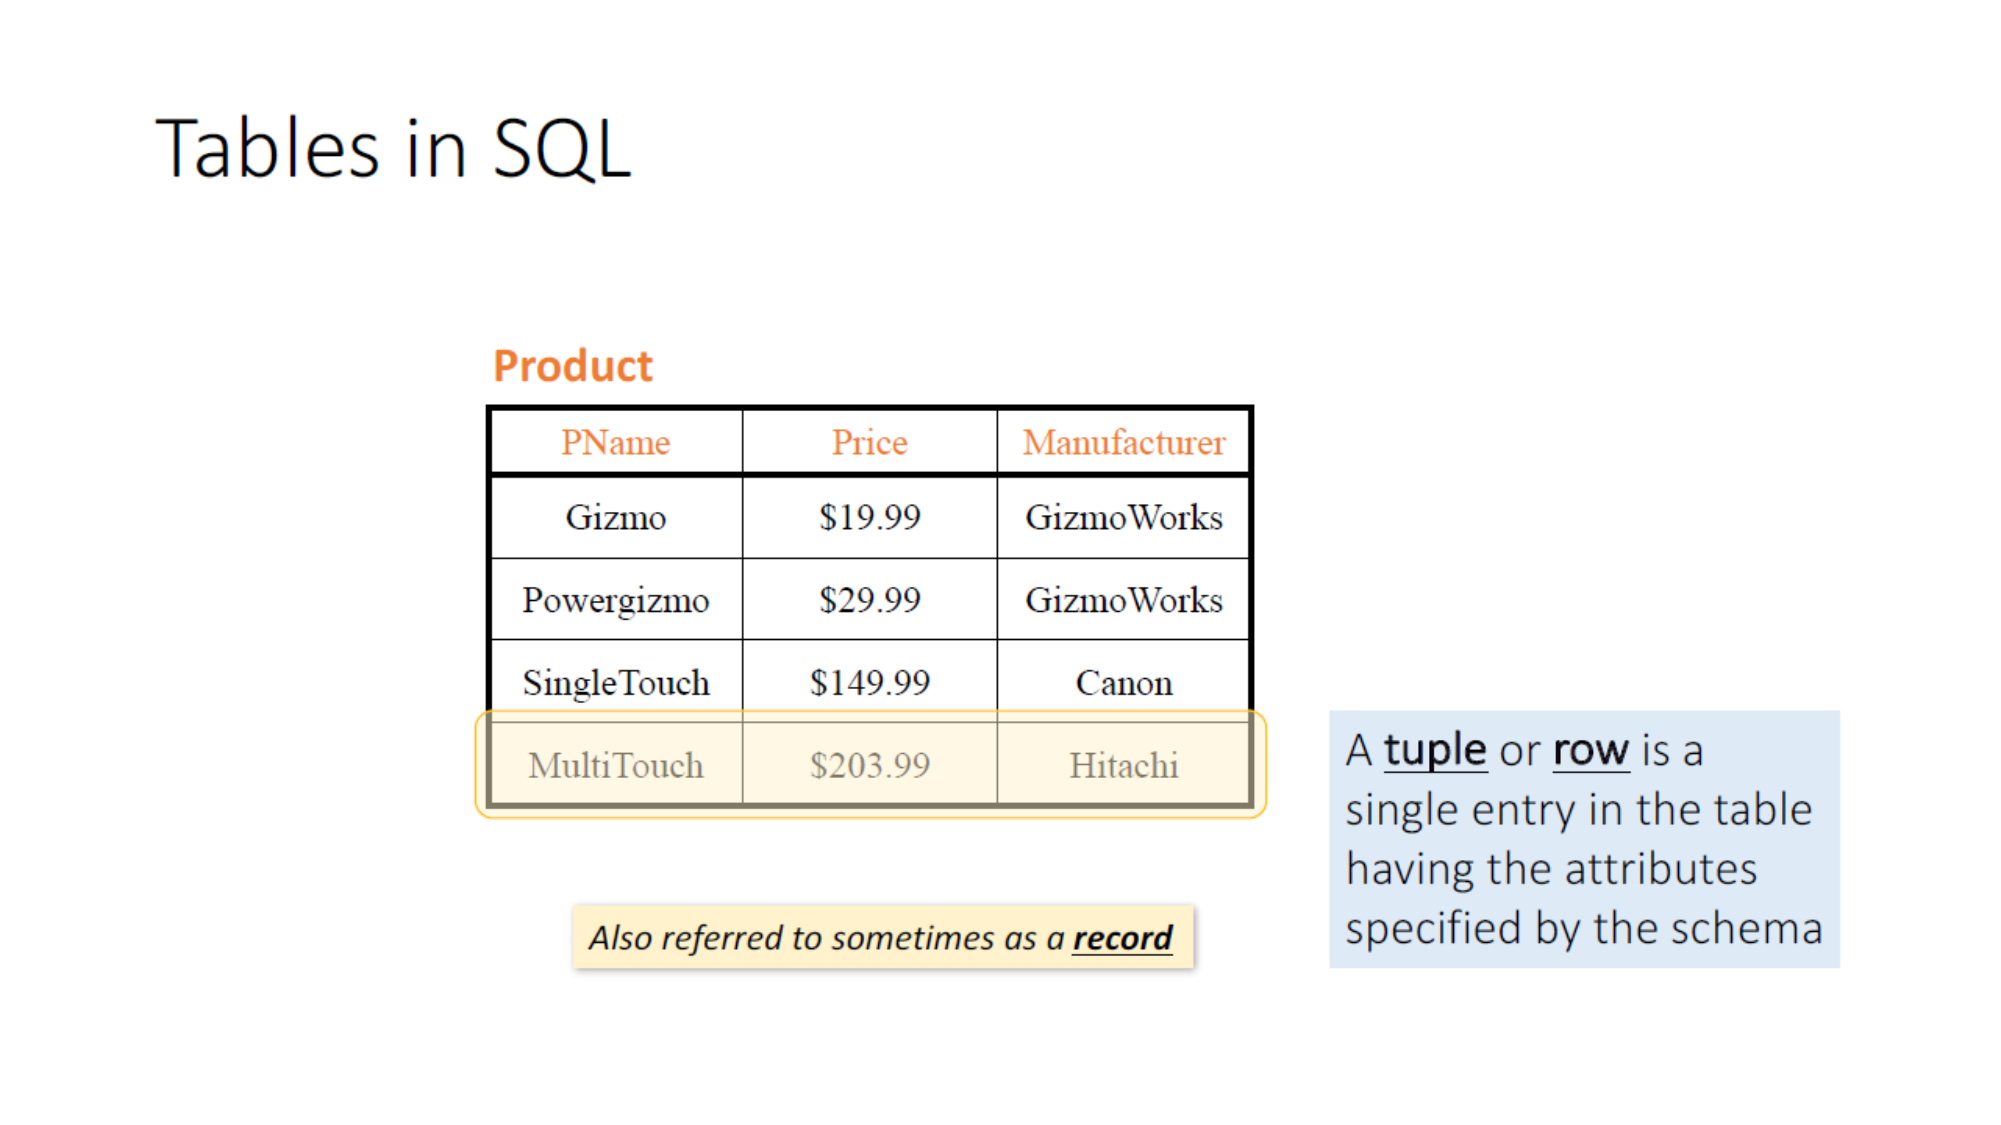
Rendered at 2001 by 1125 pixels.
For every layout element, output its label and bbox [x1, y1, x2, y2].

picture [133, 105, 1867, 1020]
